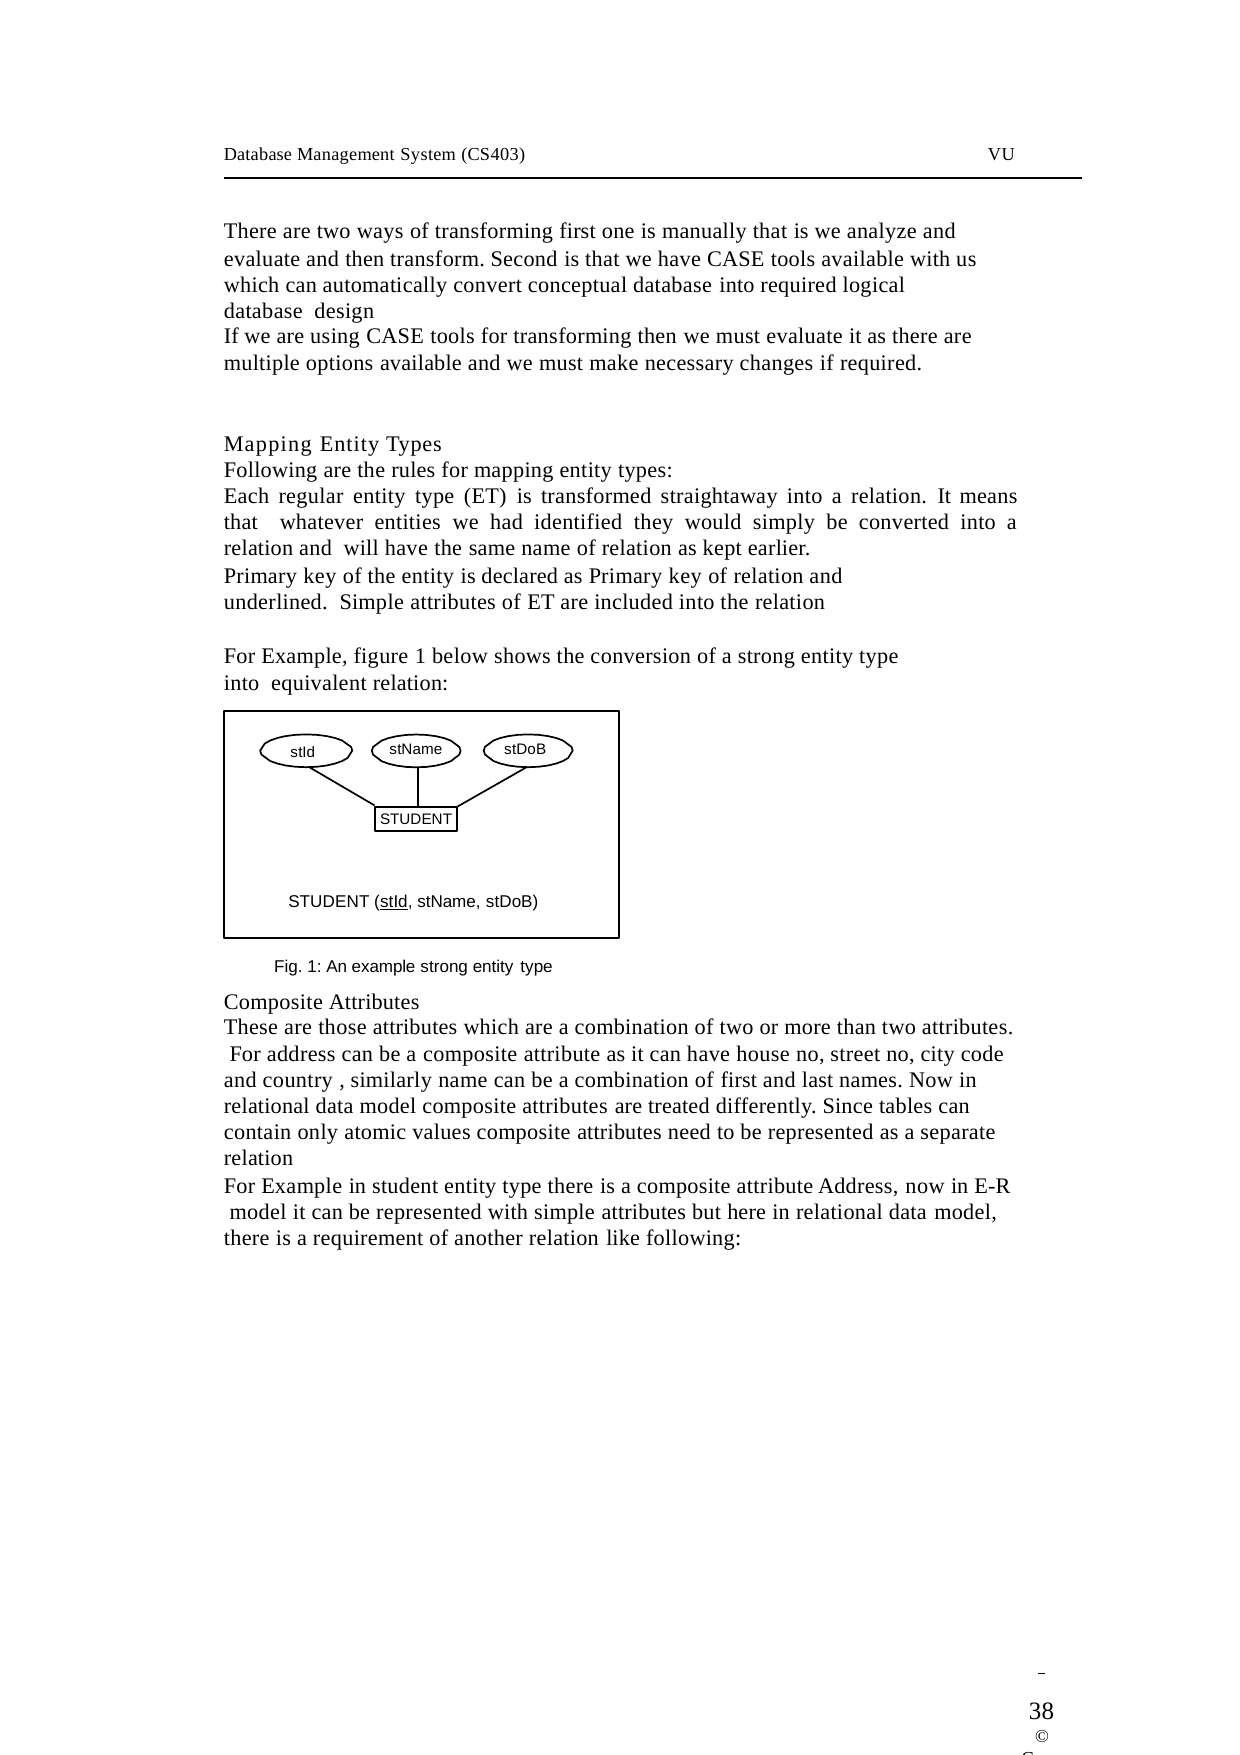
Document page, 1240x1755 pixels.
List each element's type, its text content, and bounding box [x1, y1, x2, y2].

text_box [223, 711, 619, 890]
text_box VU [985, 142, 1018, 165]
text_box STUDENT (stId, stName, stDoB) Fig. 1: An example strong entity type Composite Attributes These are those attributes which are a combination of two or more than two attributes. For address can be a composite attribute as it can have house no, street no, city code and country , similarly name can be a combination of first and last names. Now in relational data model composite attributes are treated differently. Since tables can contain only atomic values composite attributes need to be represented as a separate relation For Example in student entity type there is a composite attribute Address, now in E-R model it can be represented with simple attributes but here in relational data model, there is a requirement of another relation like following: [221, 890, 1017, 1250]
slide_number 38 © Copyright Virtual University of Pakistan [1019, 1651, 1065, 1755]
text_box There are two ways of transforming first one is manually that is we analyze and evaluate and then transform. Second is that we have CASE tools available with us which can automatically convert conceptual database into required logical database design If we are using CASE tools for transforming then we must evaluate it as there are multiple options available and we must make necessary changes if required. Mapping Entity Types Following are the rules for mapping entity types: Each regular entity type (ET) is transformed straightaway into a relation. It means that whatever entities we had identified they would simply be converted into a relation and will have the same name of relation as kept earlier. Primary key of the entity is declared as Primary key of relation and underlined. Simple attributes of ET are included into the relation For Example, figure 1 below shows the conversion of a strong entity type into equivalent relation: [221, 216, 1019, 695]
text_box Database Management System (CS403) [221, 142, 532, 165]
